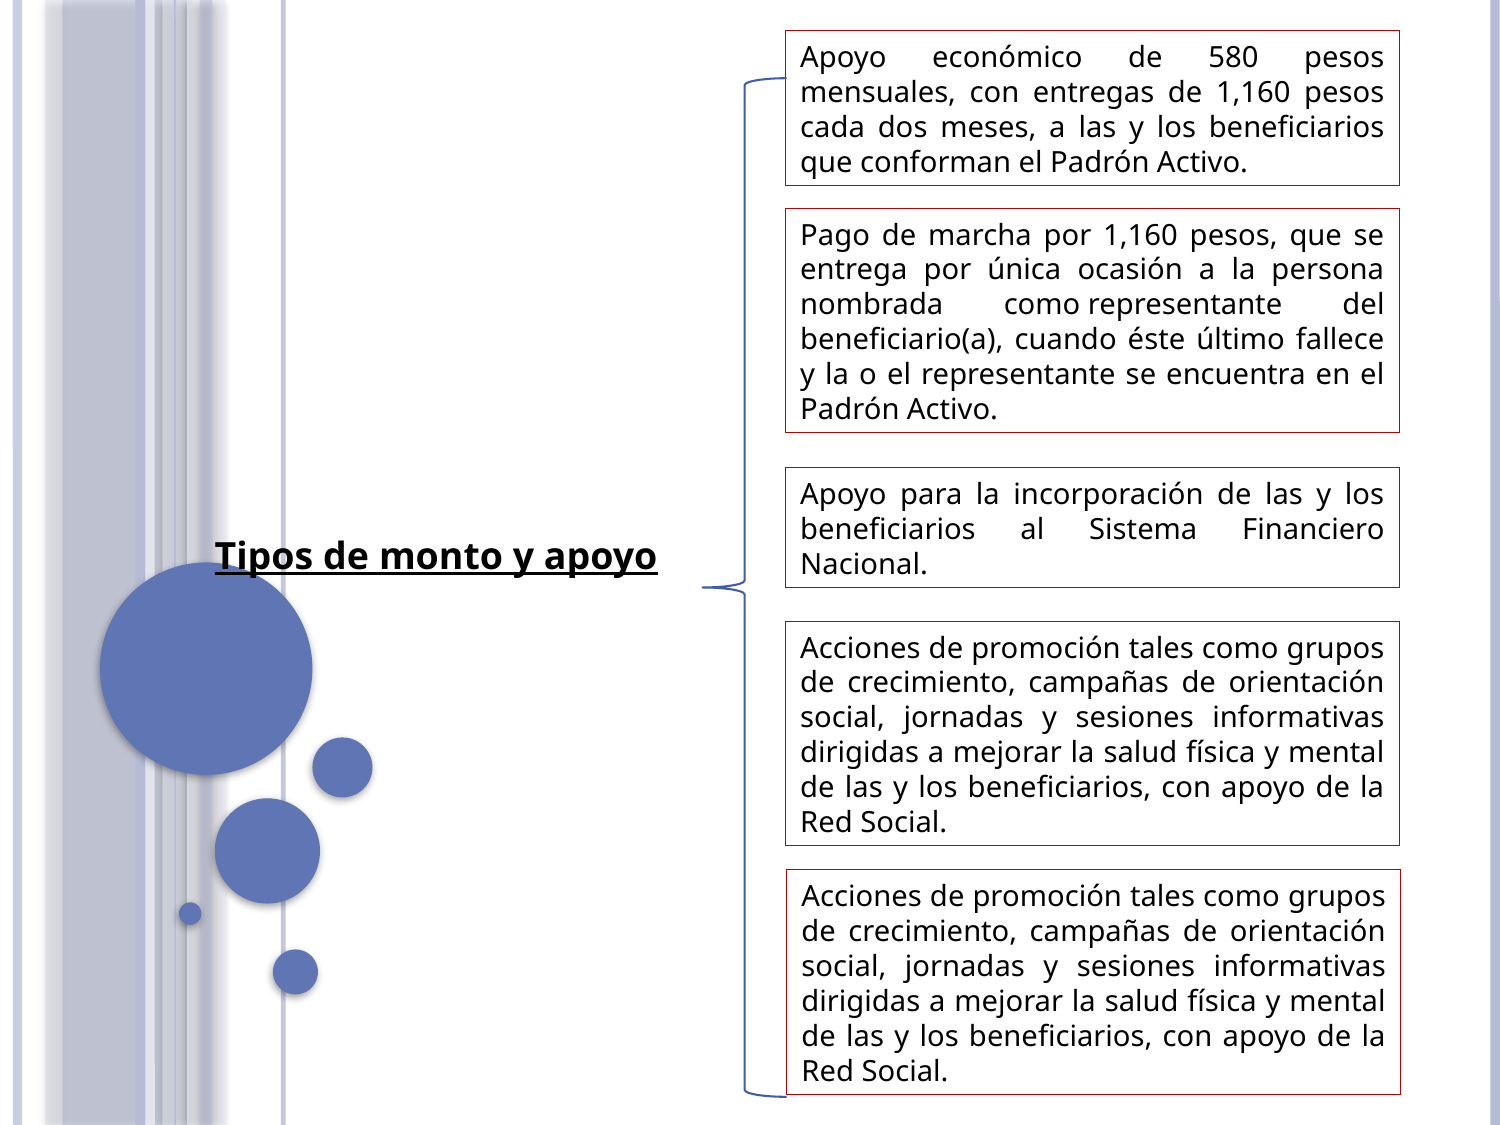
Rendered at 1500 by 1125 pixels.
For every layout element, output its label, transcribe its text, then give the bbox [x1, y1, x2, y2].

text_box Pago de marcha por 1,160 pesos, que se entrega por única ocasión a la persona nombrada como representante del beneficiario(a), cuando éste último fallece y la o el representante se encuentra en el Padrón Activo. [787, 208, 1400, 433]
text_box Apoyo económico de 580 pesos mensuales, con entregas de 1,160 pesos cada dos meses, a las y los beneficiarios que conforman el Padrón Activo. [785, 30, 1400, 186]
text_box Apoyo para la incorporación de las y los beneficiarios al Sistema Financiero Nacional. [787, 467, 1400, 588]
text_box Acciones de promoción tales como grupos de crecimiento, campañas de orientación social, jornadas y sesiones informativas dirigidas a mejorar la salud física y mental de las y los beneficiarios, con apoyo de la Red Social. [787, 869, 1401, 1095]
text_box Tipos de monto y apoyo [199, 524, 708, 585]
text_box Acciones de promoción tales como grupos de crecimiento, campañas de orientación social, jornadas y sesiones informativas dirigidas a mejorar la salud física y mental de las y los beneficiarios, con apoyo de la Red Social. [787, 621, 1400, 846]
text_box [701, 77, 787, 1098]
